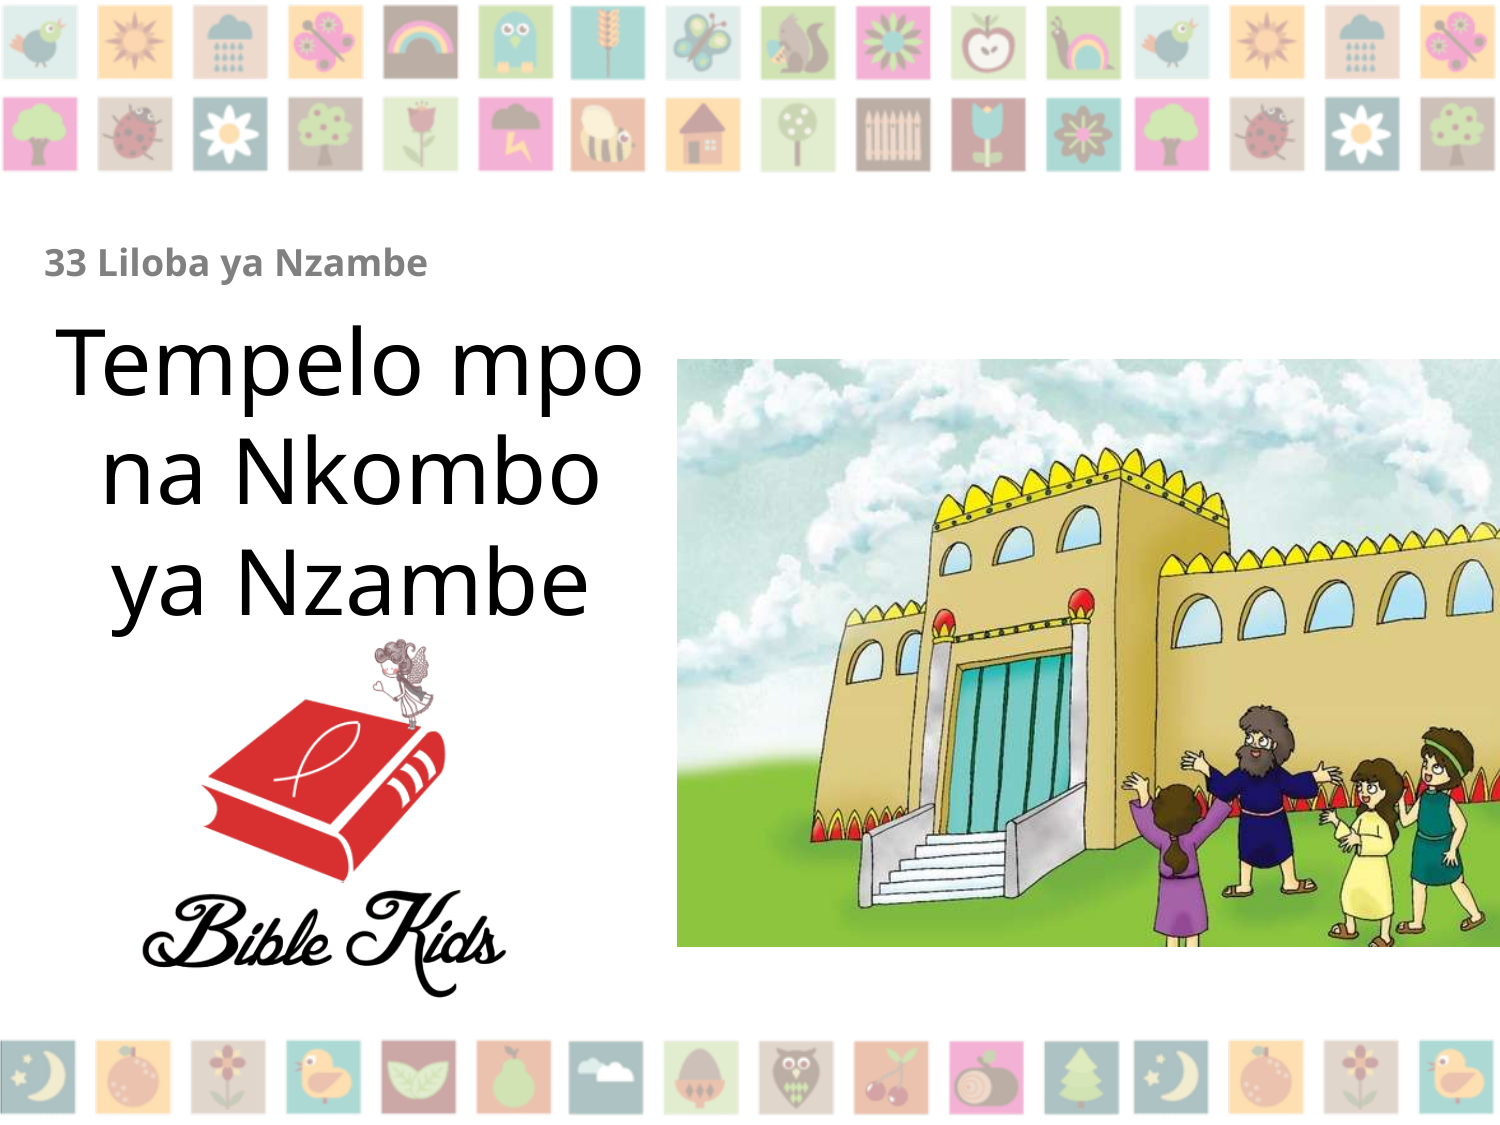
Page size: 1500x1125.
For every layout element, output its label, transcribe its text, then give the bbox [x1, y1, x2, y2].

text_box Tempelo mpo na Nkombo ya Nzambe [28, 296, 674, 641]
text_box 33 Liloba ya Nzambe [29, 231, 543, 292]
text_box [0, 1028, 1500, 1118]
picture [677, 359, 1500, 947]
picture [117, 600, 544, 1027]
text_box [0, 3, 1500, 181]
